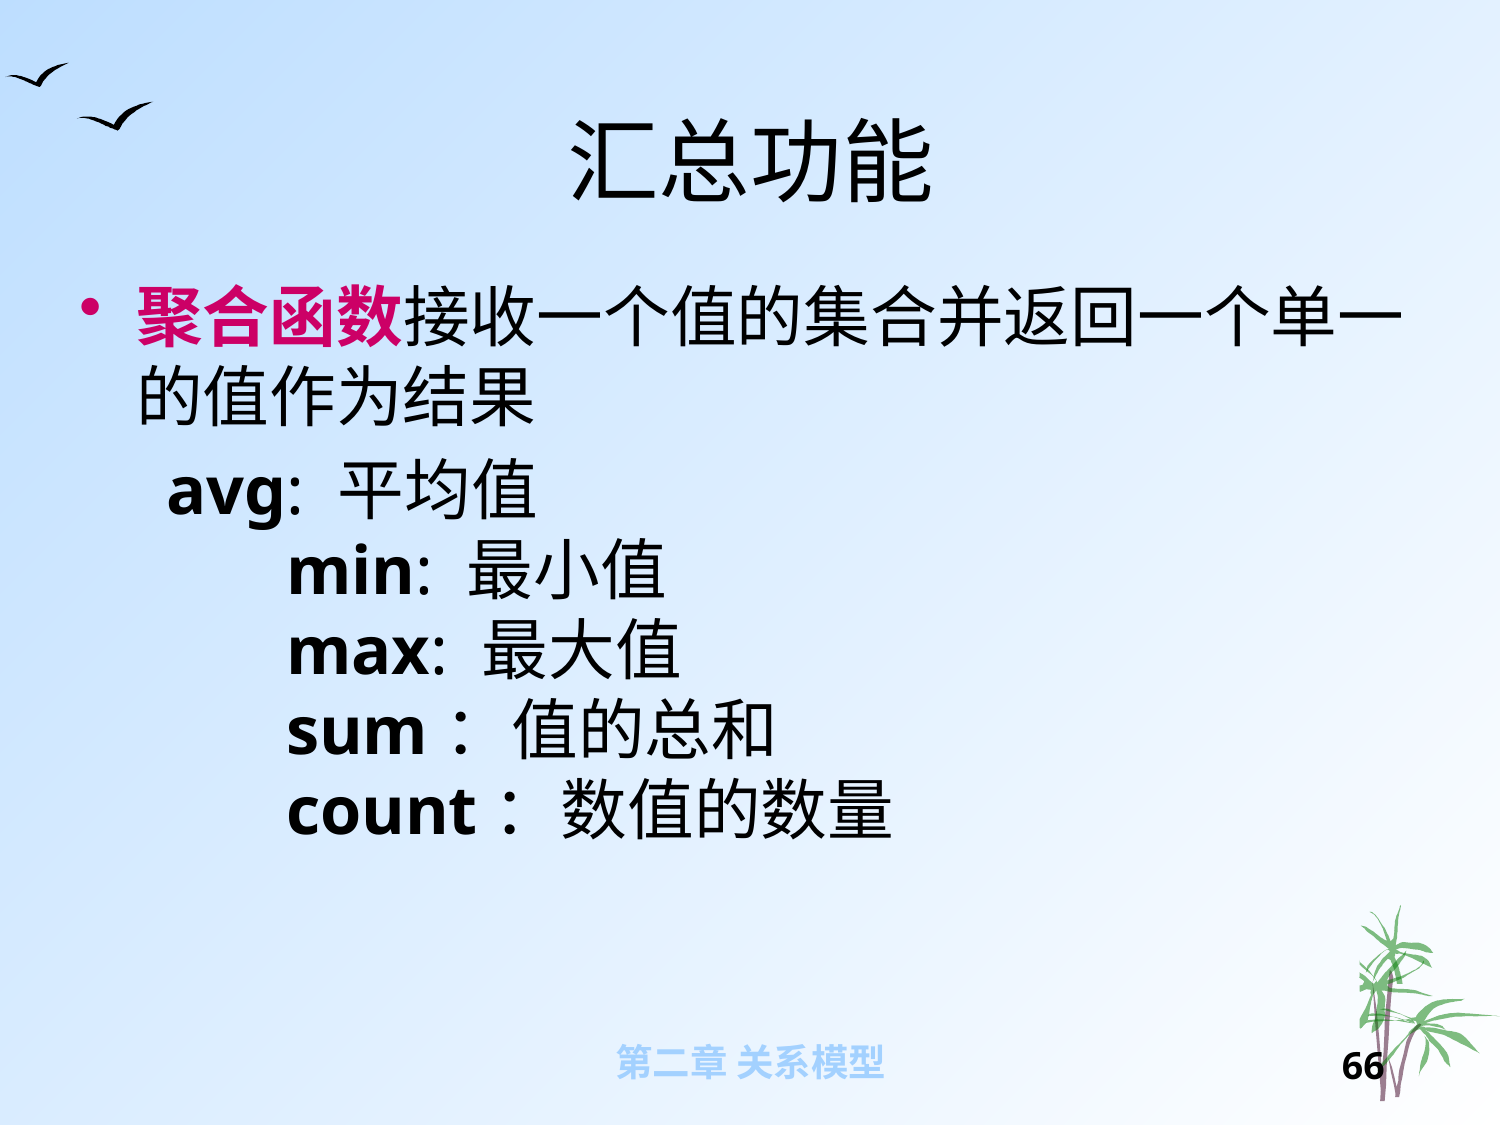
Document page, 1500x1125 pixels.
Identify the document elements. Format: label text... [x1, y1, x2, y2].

slide_number 65 [1087, 1034, 1400, 1110]
title 汇总功能 [64, 66, 1437, 221]
list 聚合函数接收一个值的集合并返回一个单一的值作为结果 avg: 平均值 min: 最小值 max: 最大值 sum：值的总和 count：数值的数量 [64, 267, 1436, 1000]
footer 第二章 关系模型 [442, 1030, 1059, 1106]
